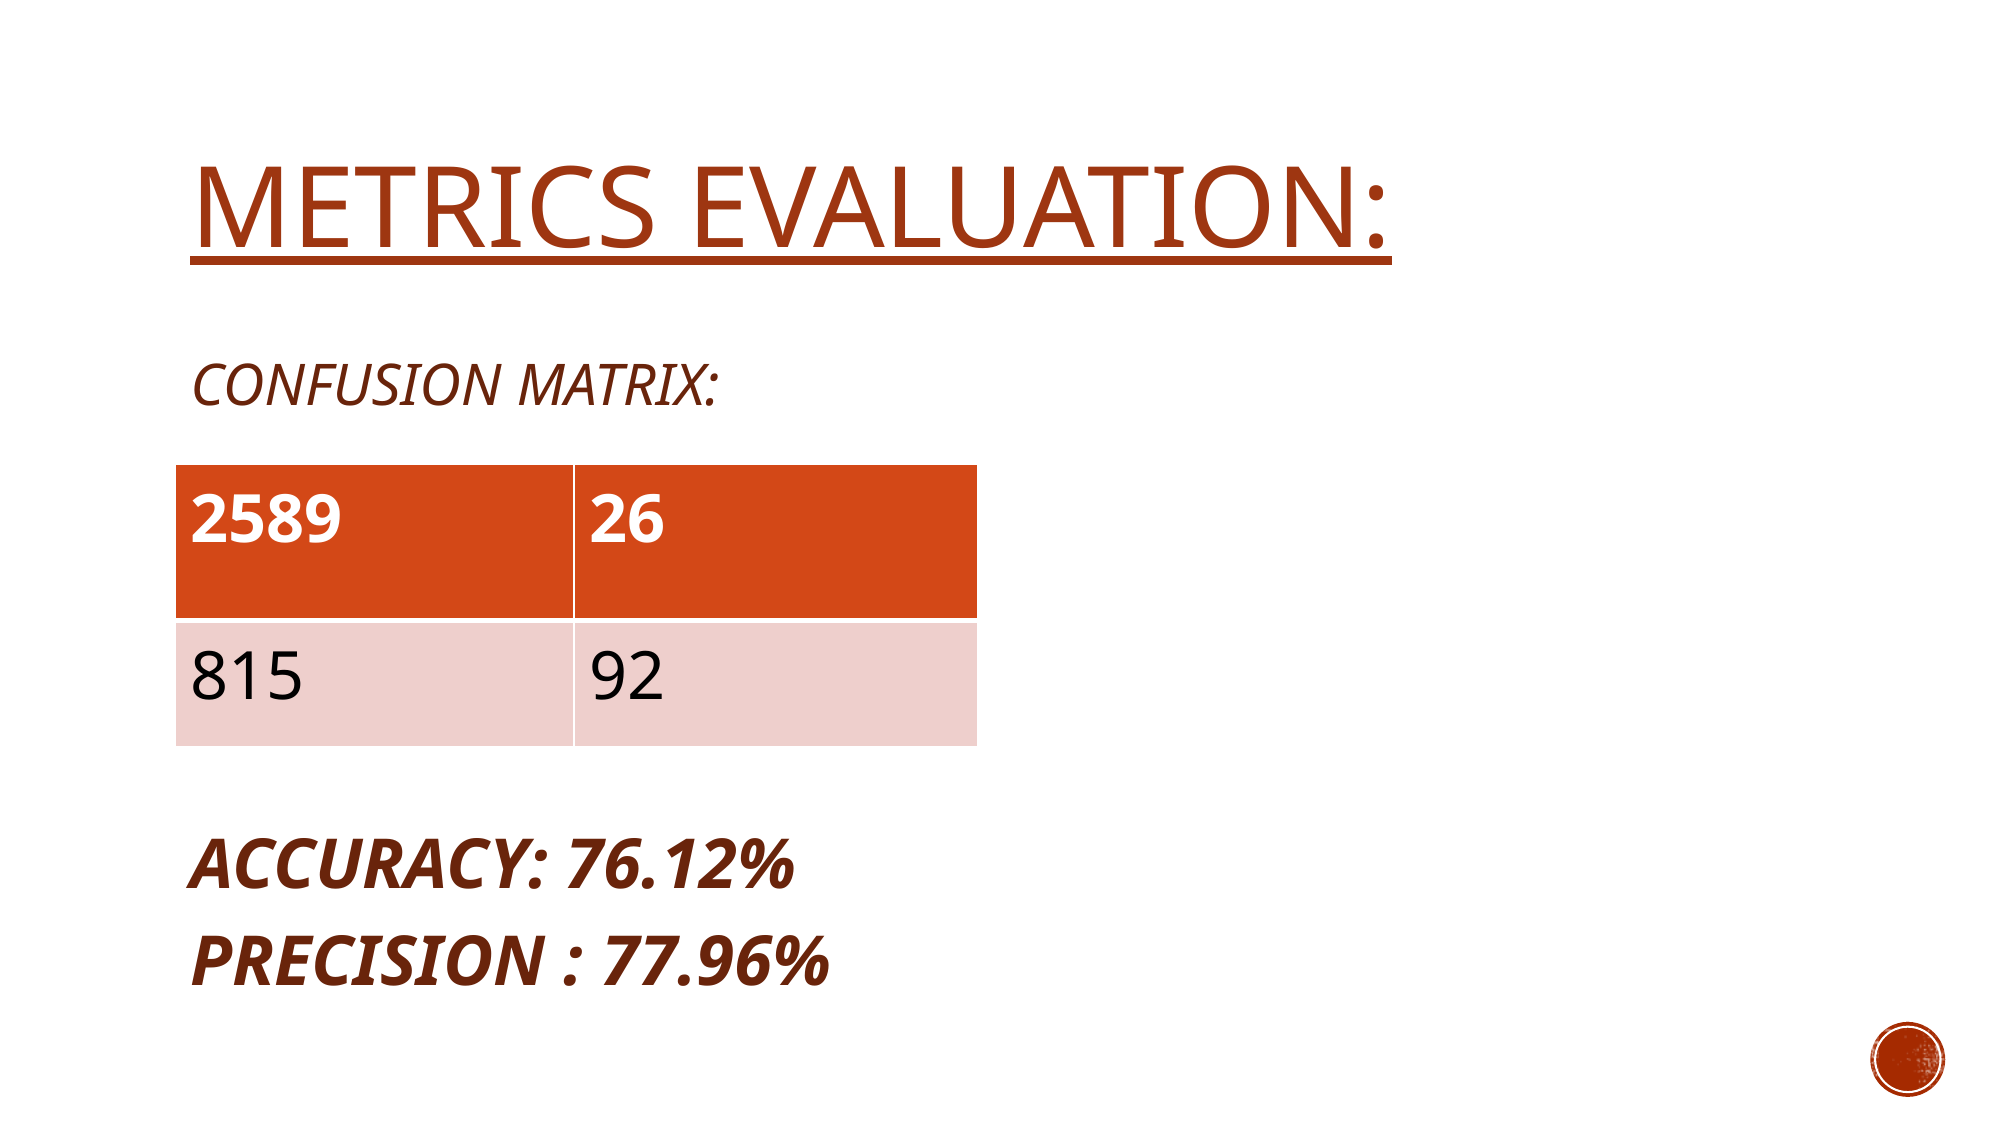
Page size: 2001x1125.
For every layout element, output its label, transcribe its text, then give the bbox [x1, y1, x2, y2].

list CONFUSION MATRIX: ACCURACY: 76.12% PRECISION : 77.96% [175, 348, 1826, 1013]
table_cell 815 [176, 623, 573, 746]
title METRICS EVALUATION: [175, 79, 1826, 344]
table_header 26 [575, 465, 977, 618]
table_cell 92 [575, 623, 977, 746]
table_header 2589 [176, 465, 573, 618]
